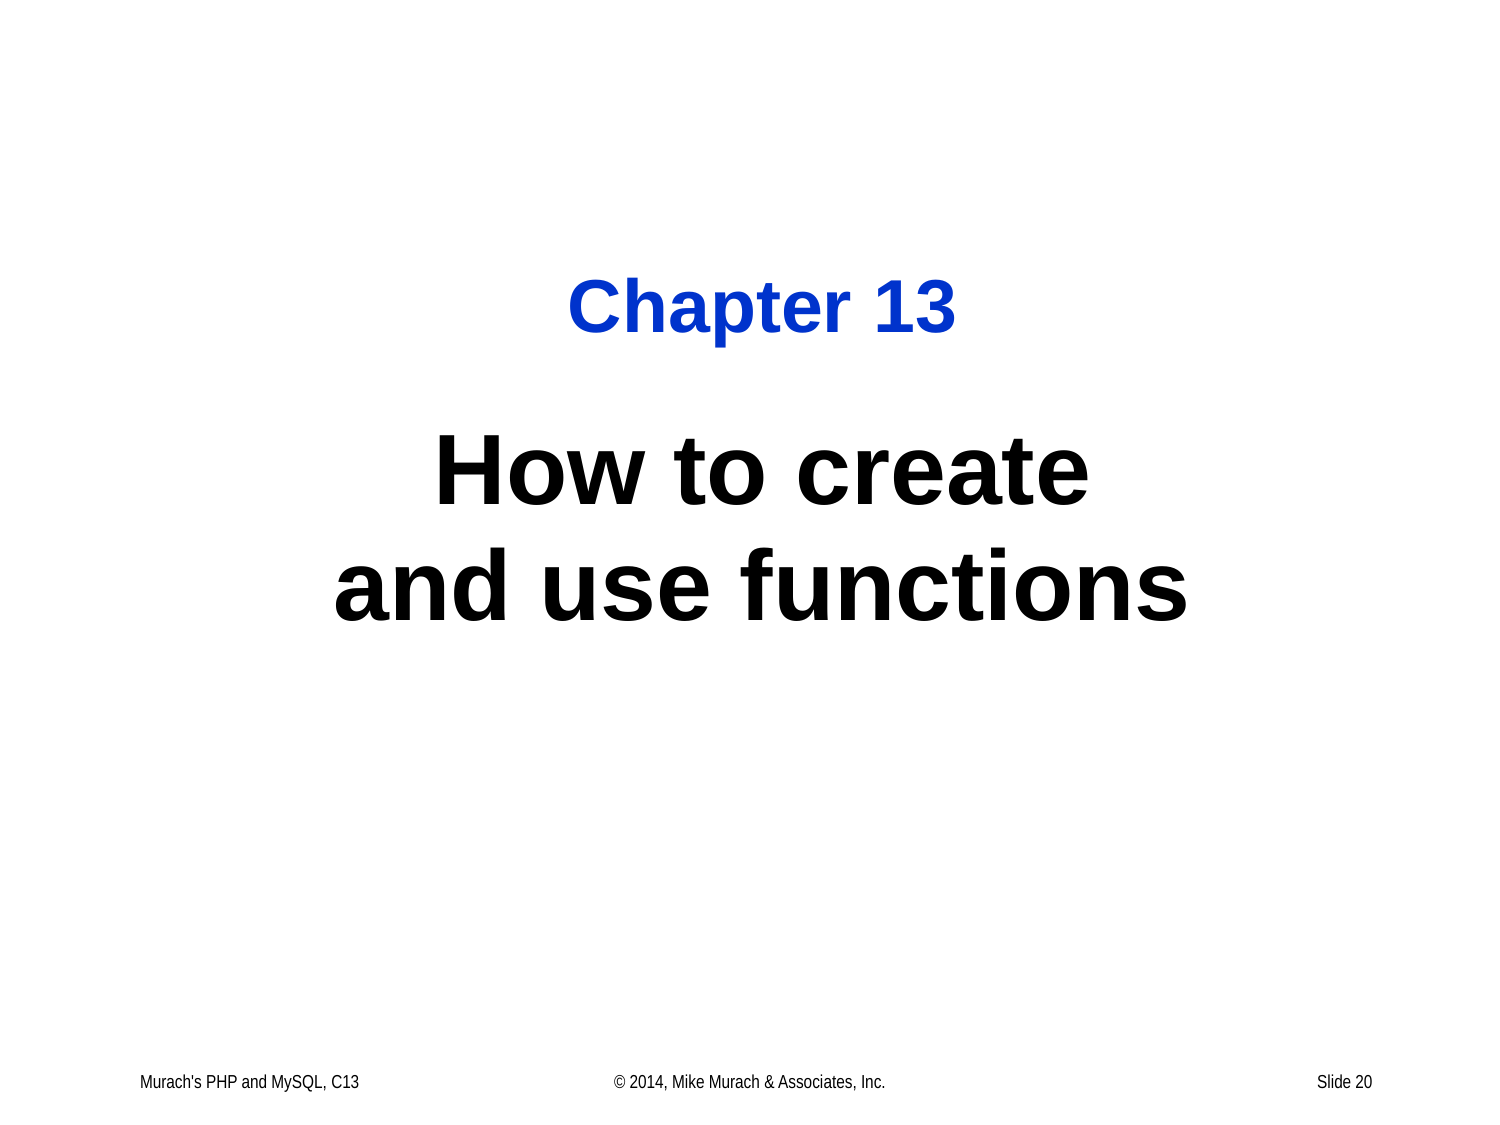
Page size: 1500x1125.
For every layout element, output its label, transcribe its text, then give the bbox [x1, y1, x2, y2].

slide_number Slide 20 [1074, 1025, 1388, 1100]
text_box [149, 262, 1376, 710]
footer © 2014, Mike Murach & Associates, Inc. [474, 1025, 1025, 1100]
slide_number Murach's PHP and MySQL, C13 [125, 1025, 450, 1100]
